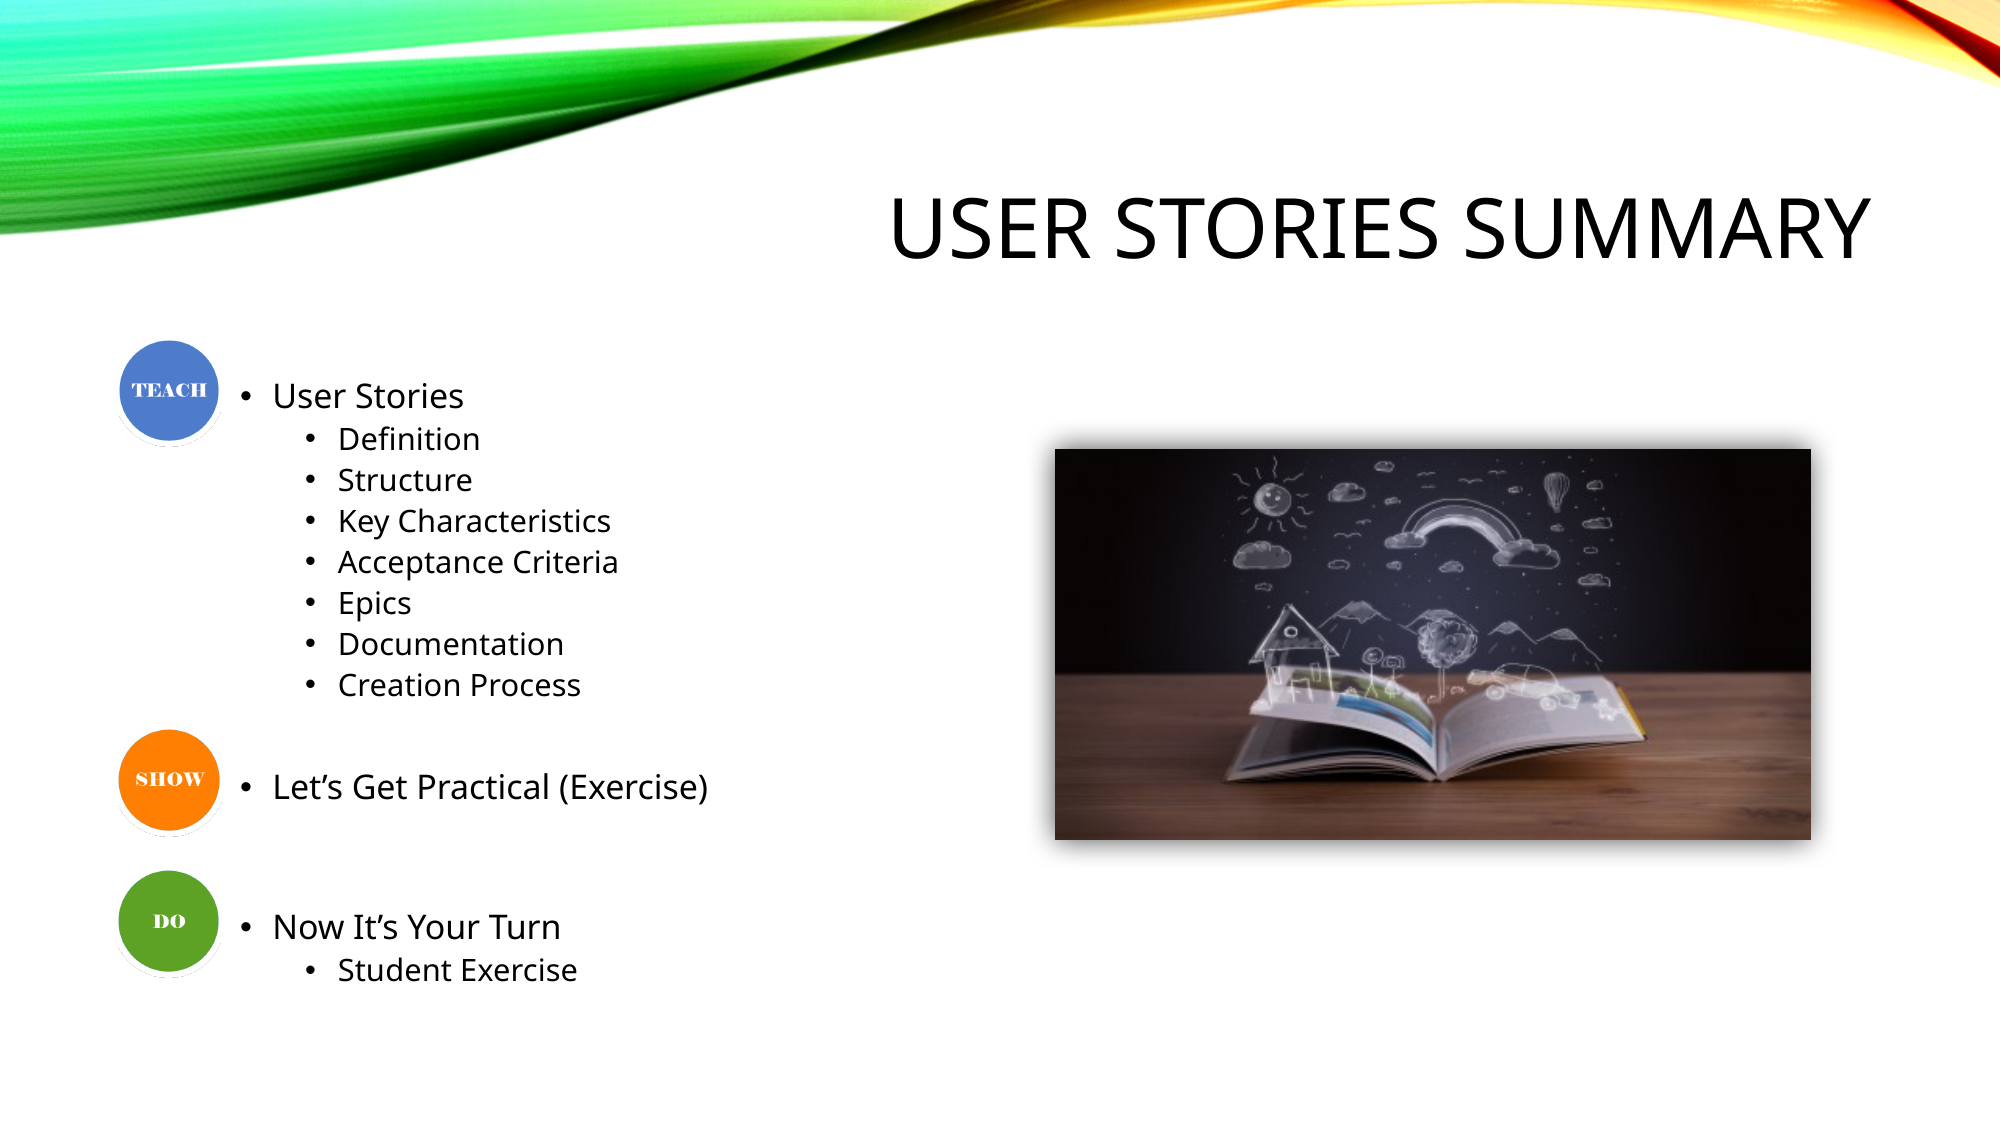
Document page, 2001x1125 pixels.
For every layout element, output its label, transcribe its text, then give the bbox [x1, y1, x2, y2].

picture [111, 864, 226, 978]
title User STORIES summary [474, 125, 1888, 338]
picture [0, 0, 2000, 237]
picture [112, 333, 226, 447]
picture [112, 723, 226, 838]
list User Stories Definition Structure Key Characteristics Acceptance Criteria Epics Documentation Creation Process Let’s Get Practical (Exercise) Now It’s Your Turn Student Exercise [225, 371, 2000, 997]
picture [1055, 448, 1811, 841]
